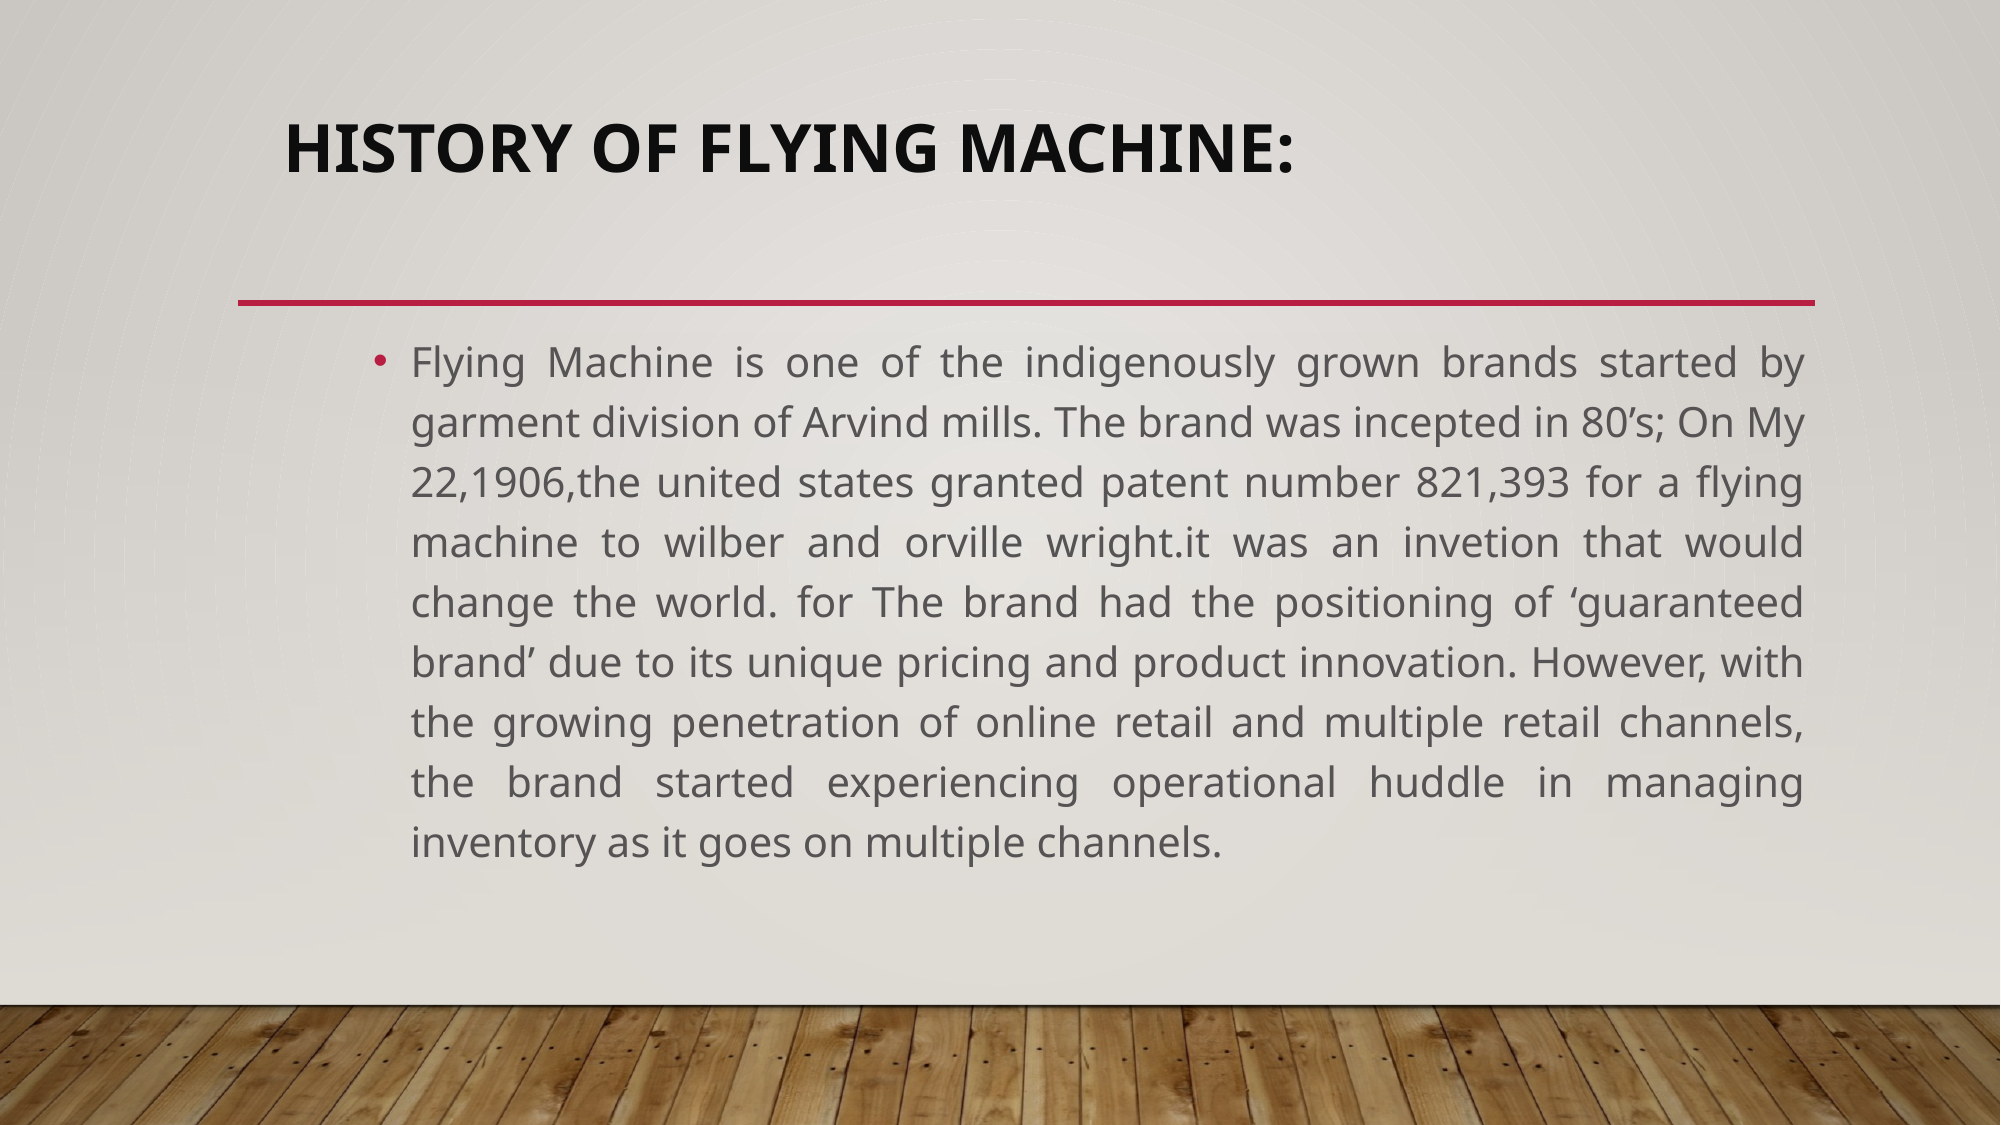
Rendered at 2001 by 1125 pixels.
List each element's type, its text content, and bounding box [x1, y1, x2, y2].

list Flying Machine is one of the indigenously grown brands started by garment division of Arvind mills. The brand was incepted in 80’s; On My 22,1906,the united states granted patent number 821,393 for a flying machine to wilber and orville wright.it was an invetion that would change the world. for The brand had the positioning of ‘guaranteed brand’ due to its unique pricing and product innovation. However, with the growing penetration of online retail and multiple retail channels, the brand started experiencing operational huddle in managing inventory as it goes on multiple channels. [358, 317, 1821, 938]
picture [0, 1005, 2000, 1125]
title History of Flying Machine: [269, 107, 1731, 318]
